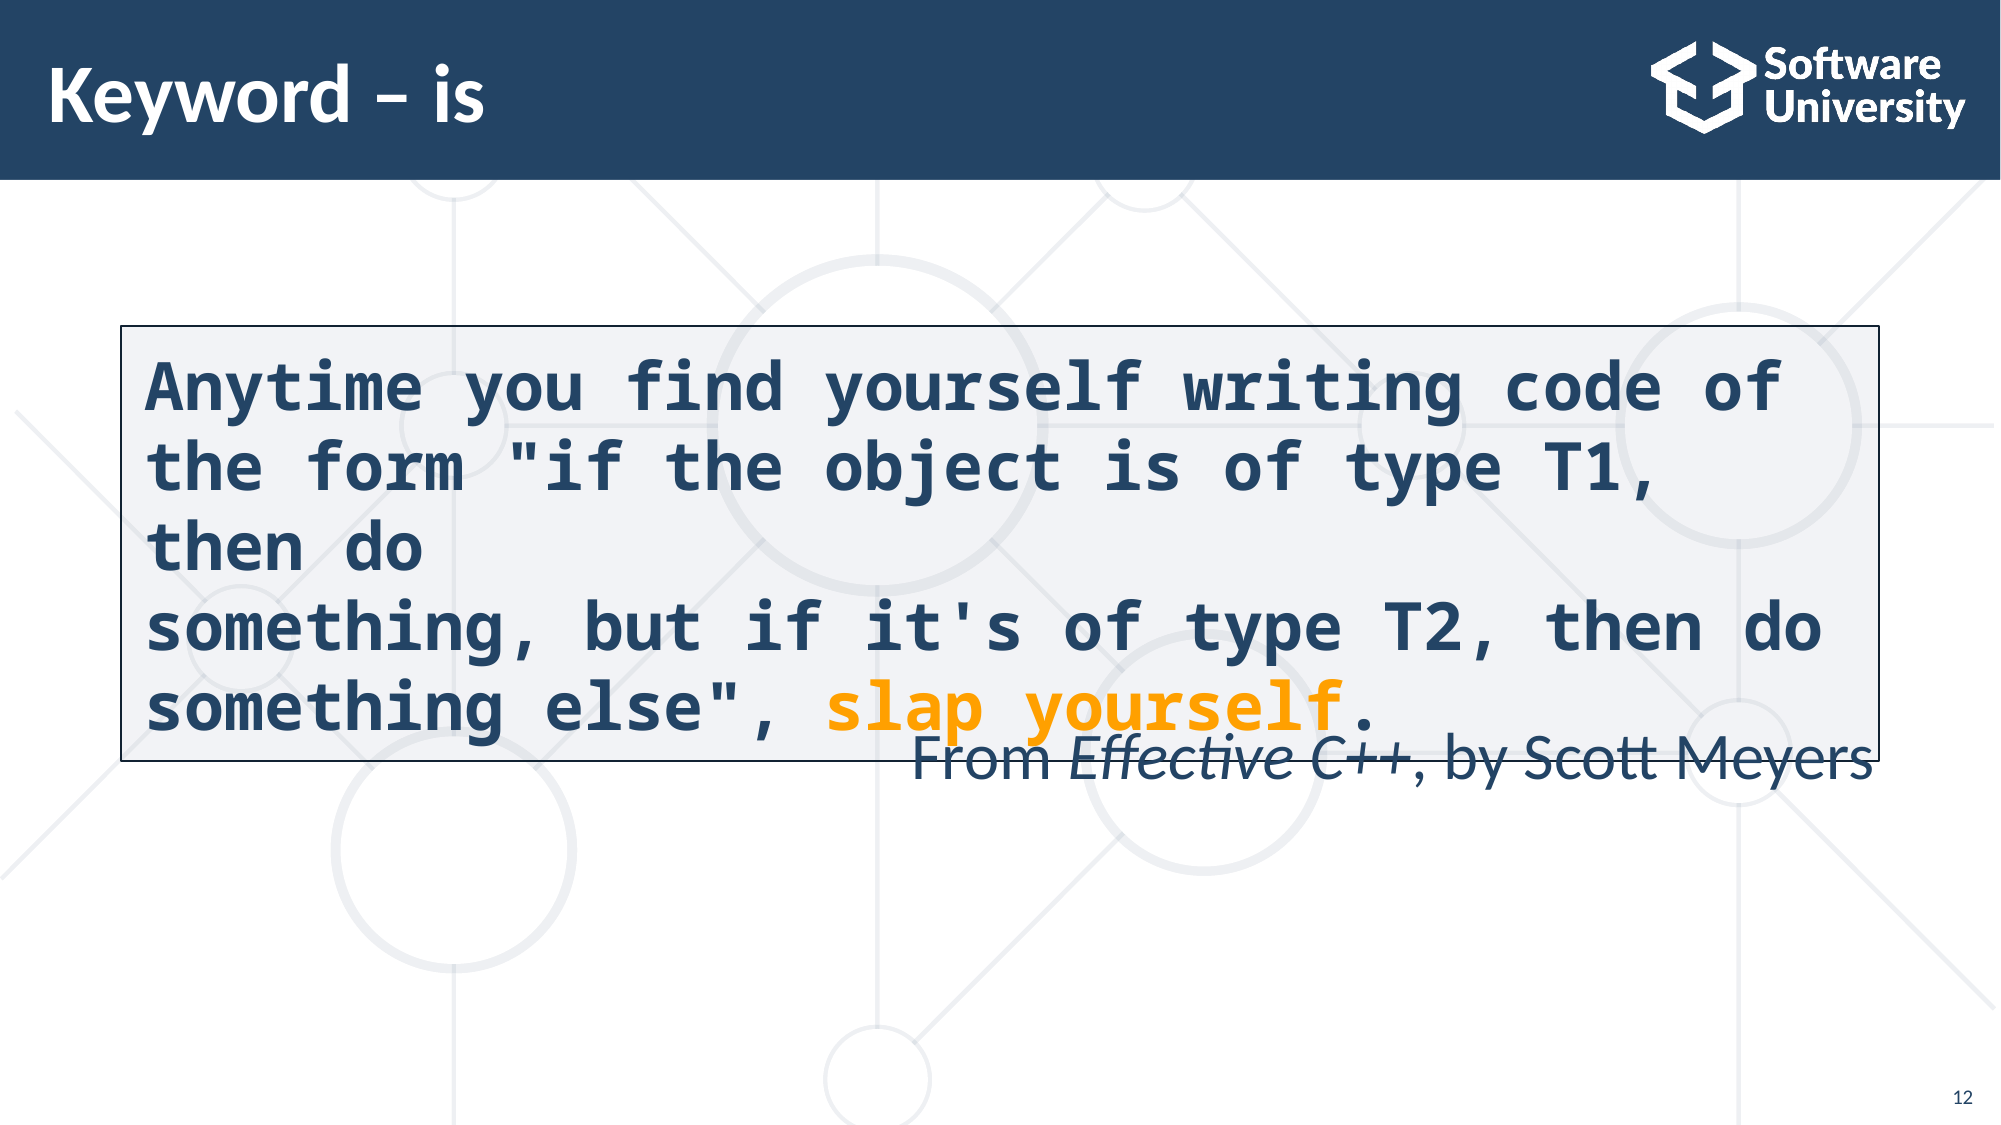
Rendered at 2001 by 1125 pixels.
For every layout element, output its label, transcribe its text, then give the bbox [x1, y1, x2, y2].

slide_number 12 [1927, 1067, 1989, 1117]
text_box From Effective C++, by Scott Meyers [896, 705, 1891, 801]
title Keyword – is [31, 16, 1625, 162]
text_box Anytime you find yourself writing code of the form "if the object is of type T1, then do something, but if it's of type T2, then do something else", slap yourself. [120, 326, 1880, 762]
picture [1651, 41, 1966, 134]
